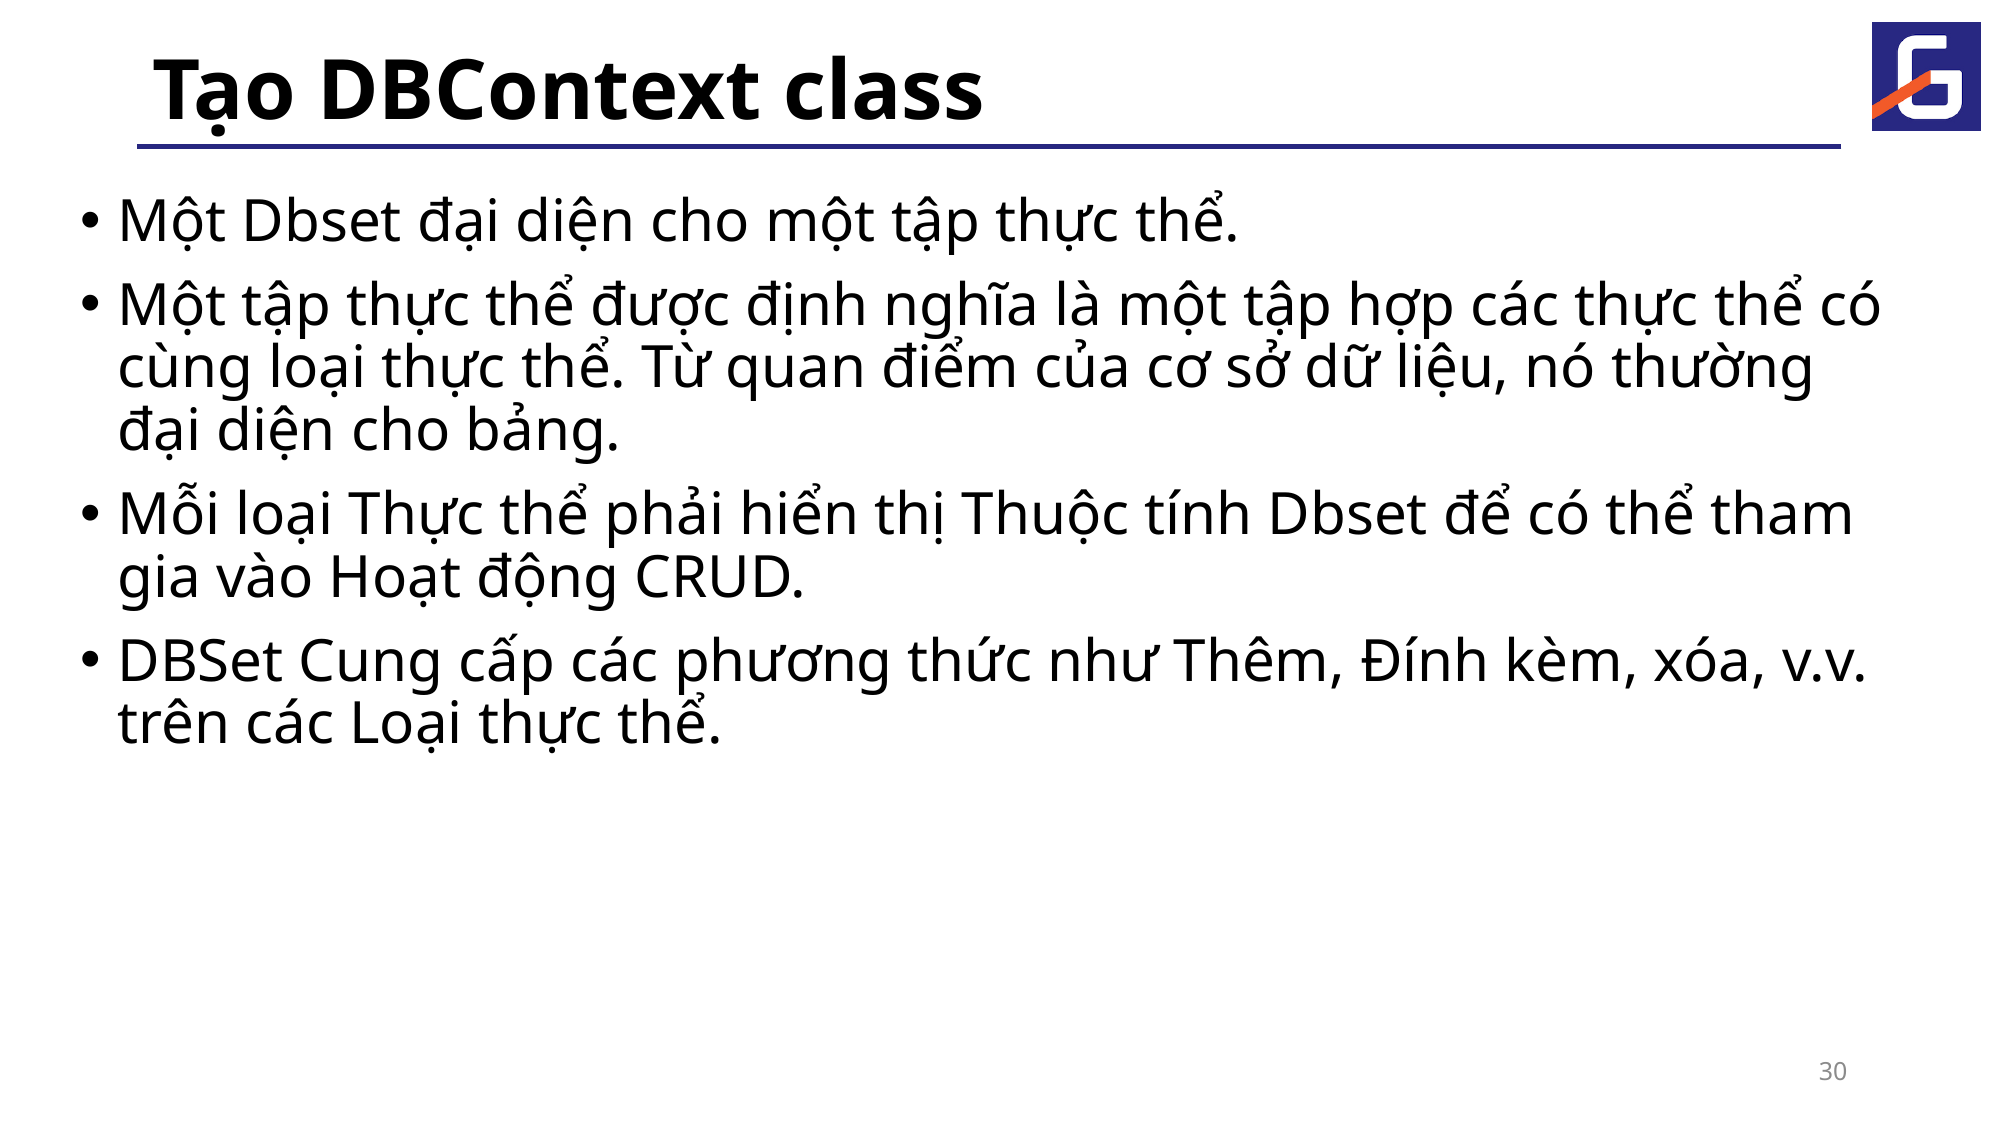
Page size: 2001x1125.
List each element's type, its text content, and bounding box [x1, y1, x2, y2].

title Tạo DBContext class [137, 26, 1863, 160]
list Một Dbset đại diện cho một tập thực thể. Một tập thực thể được định nghĩa là một tập hợp các thực thể có cùng loại thực thể. Từ quan điểm của cơ sở dữ liệu, nó thường đại diện cho bảng. Mỗi loại Thực thể phải hiển thị Thuộc tính Dbset để có thể tham gia vào Hoạt động CRUD. DBSet Cung cấp các phương thức như Thêm, Đính kèm, xóa, v.v. trên các Loại thực thể. [65, 183, 1925, 1063]
slide_number 30 [1412, 1042, 1863, 1103]
picture [1872, 22, 1981, 131]
